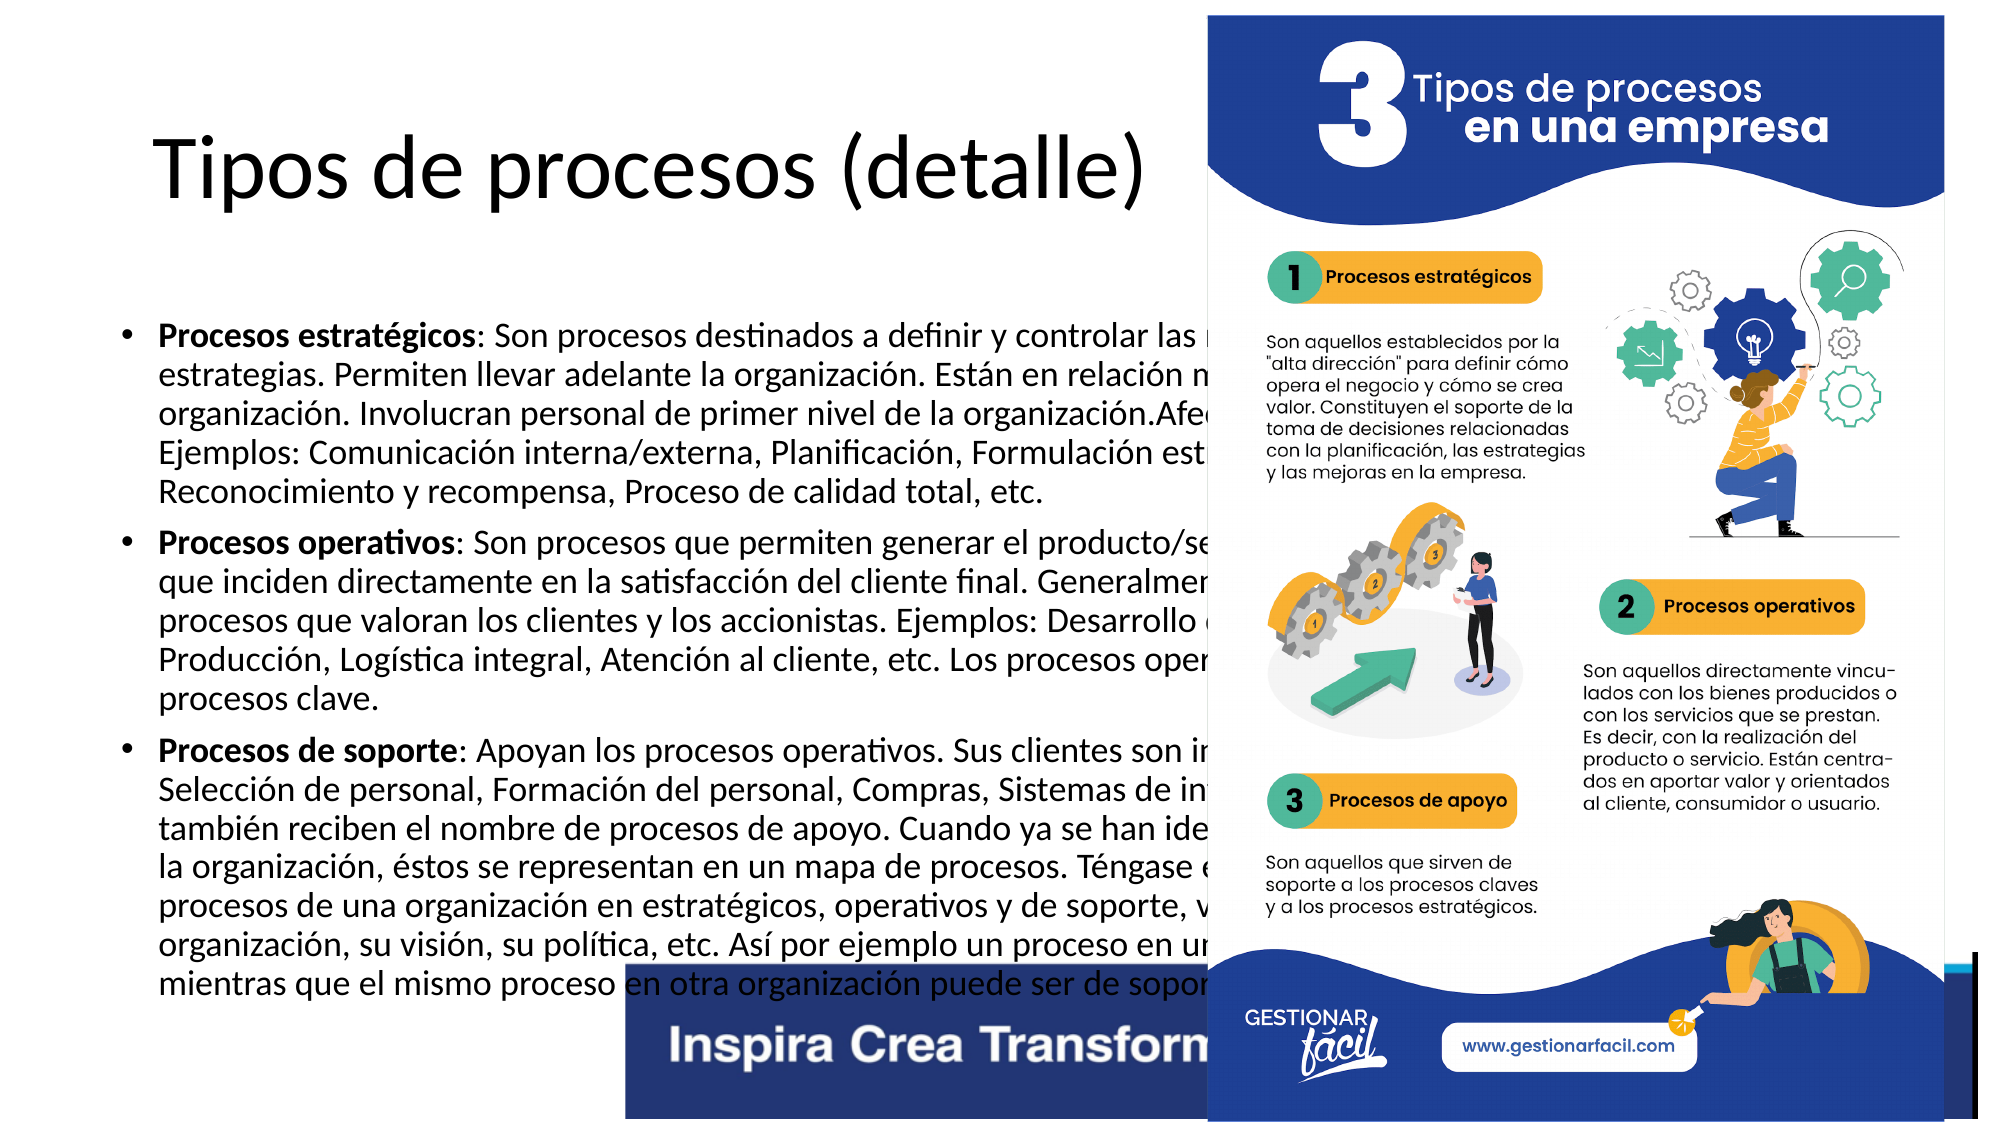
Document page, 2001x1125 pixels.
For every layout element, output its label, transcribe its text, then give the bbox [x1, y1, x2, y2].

title Tipos de procesos (detalle) [137, 59, 1136, 278]
picture [625, 14, 2000, 1125]
list Procesos estratégicos: Son procesos destinados a definir y controlar las metas de la organización, sus políticas y estrategias. Permiten llevar adelante la organización. Están en relación muy directa con la misión/visión de la organización. Involucran personal de primer nivel de la organización.Afectan a la organización en su totalidad. Ejemplos: Comunicación interna/externa, Planificación, Formulación estratégica, Seguimiento de resultados, Reconocimiento y recompensa, Proceso de calidad total, etc. Procesos operativos: Son procesos que permiten generar el producto/servicio que se entrega al cliente, por lo que inciden directamente en la satisfacción del cliente final. Generalmente atraviesan muchas funciones. Son procesos que valoran los clientes y los accionistas. Ejemplos: Desarrollo del producto, Fidelización de clientes, Producción, Logística integral, Atención al cliente, etc. Los procesos operativos también reciben el nombre de procesos clave. Procesos de soporte: Apoyan los procesos operativos. Sus clientes son internos. Ejemplos: Control de calidad, Selección de personal, Formación del personal, Compras, Sistemas de información, etc. Los procesos de soporte también reciben el nombre de procesos de apoyo. Cuando ya se han identificado todos los grandes procesos de la organización, éstos se representan en un mapa de procesos. Téngase en cuenta que la clasificación de los procesos de una organización en estratégicos, operativos y de soporte, vendrá determinada por la misión de la organización, su visión, su política, etc. Así por ejemplo un proceso en una organización puede ser operativo, mientras que el mismo proceso en otra organización puede ser de soporte. [106, 308, 1136, 1023]
